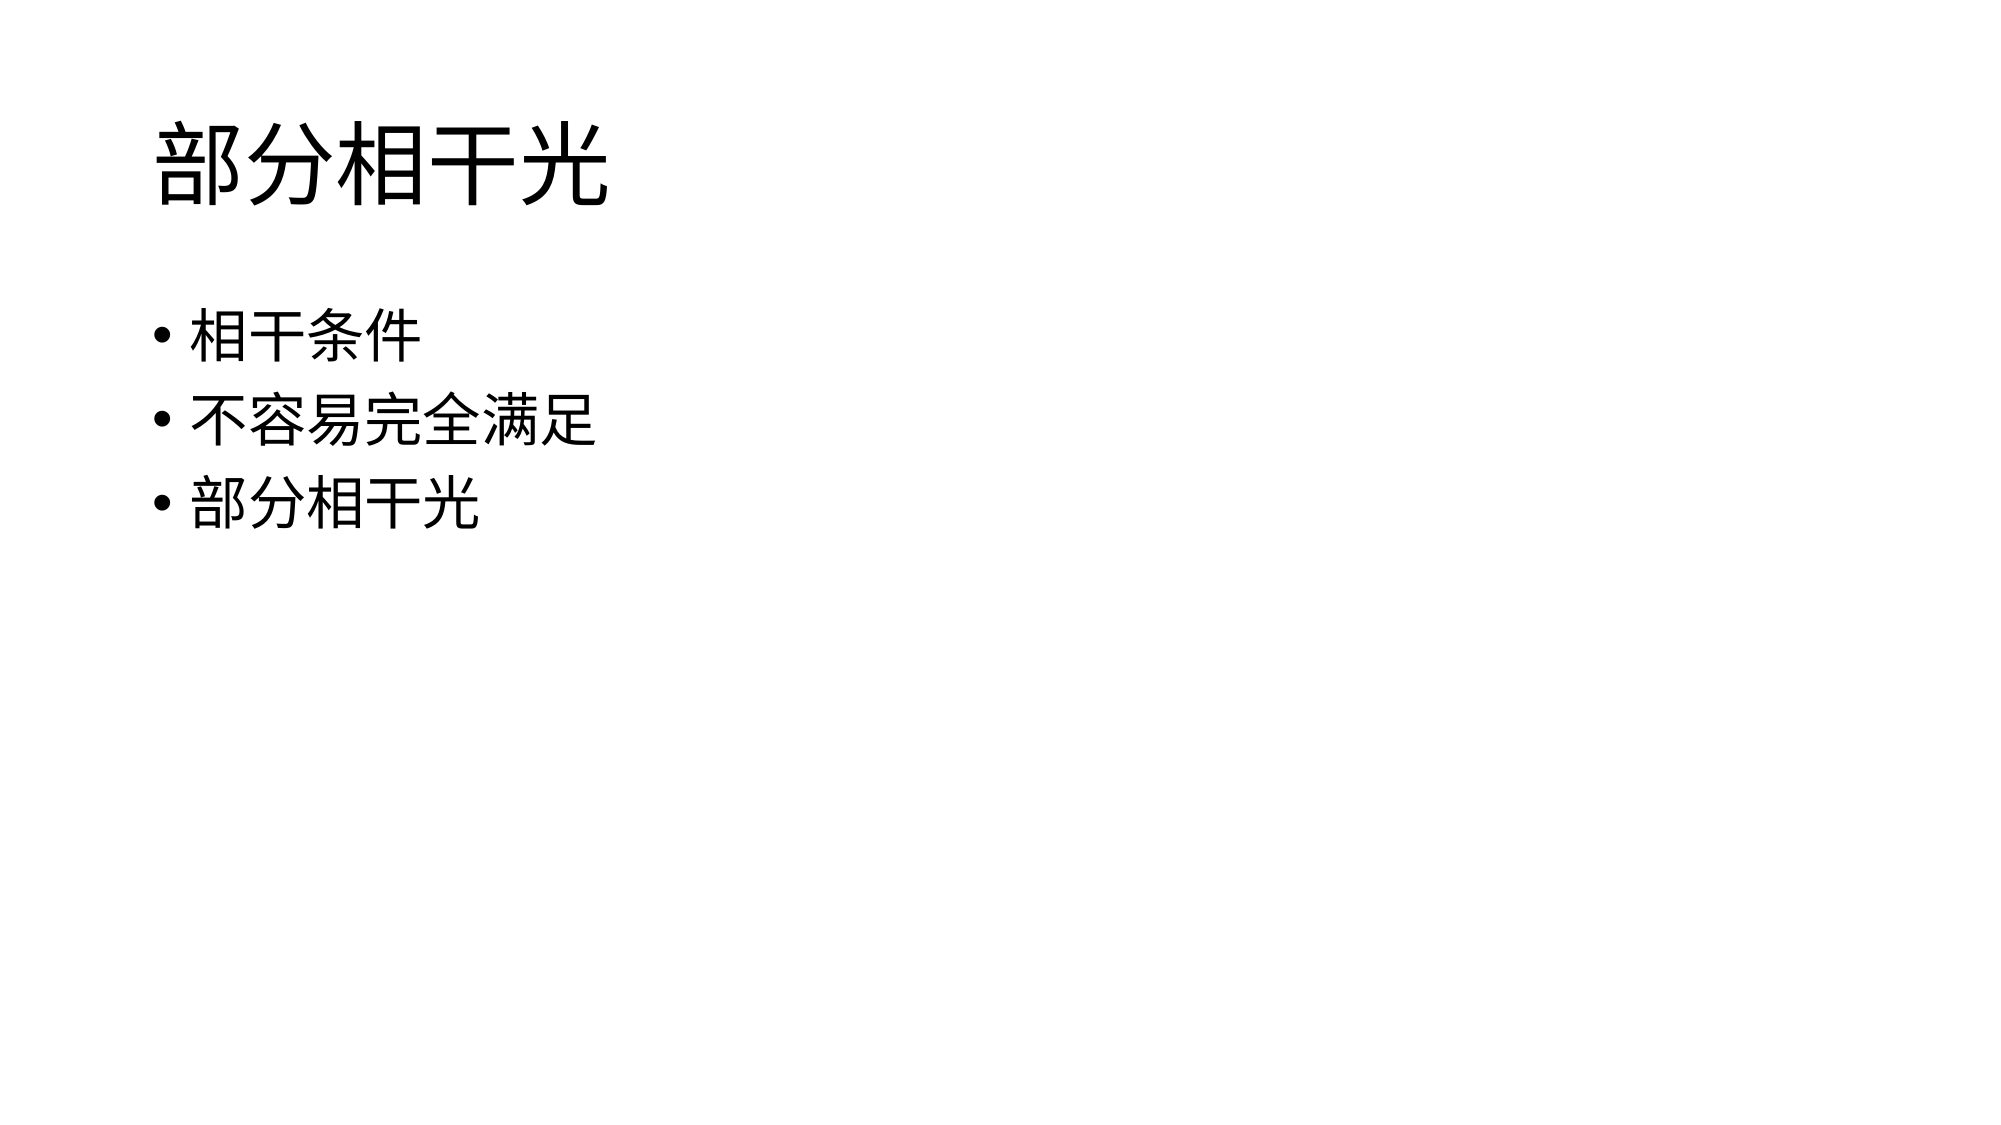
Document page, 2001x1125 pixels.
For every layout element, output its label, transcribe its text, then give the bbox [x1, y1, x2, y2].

title 部分相干光 [137, 59, 1863, 278]
list 相干条件 不容易完全满足 部分相干光 [137, 299, 1863, 1014]
